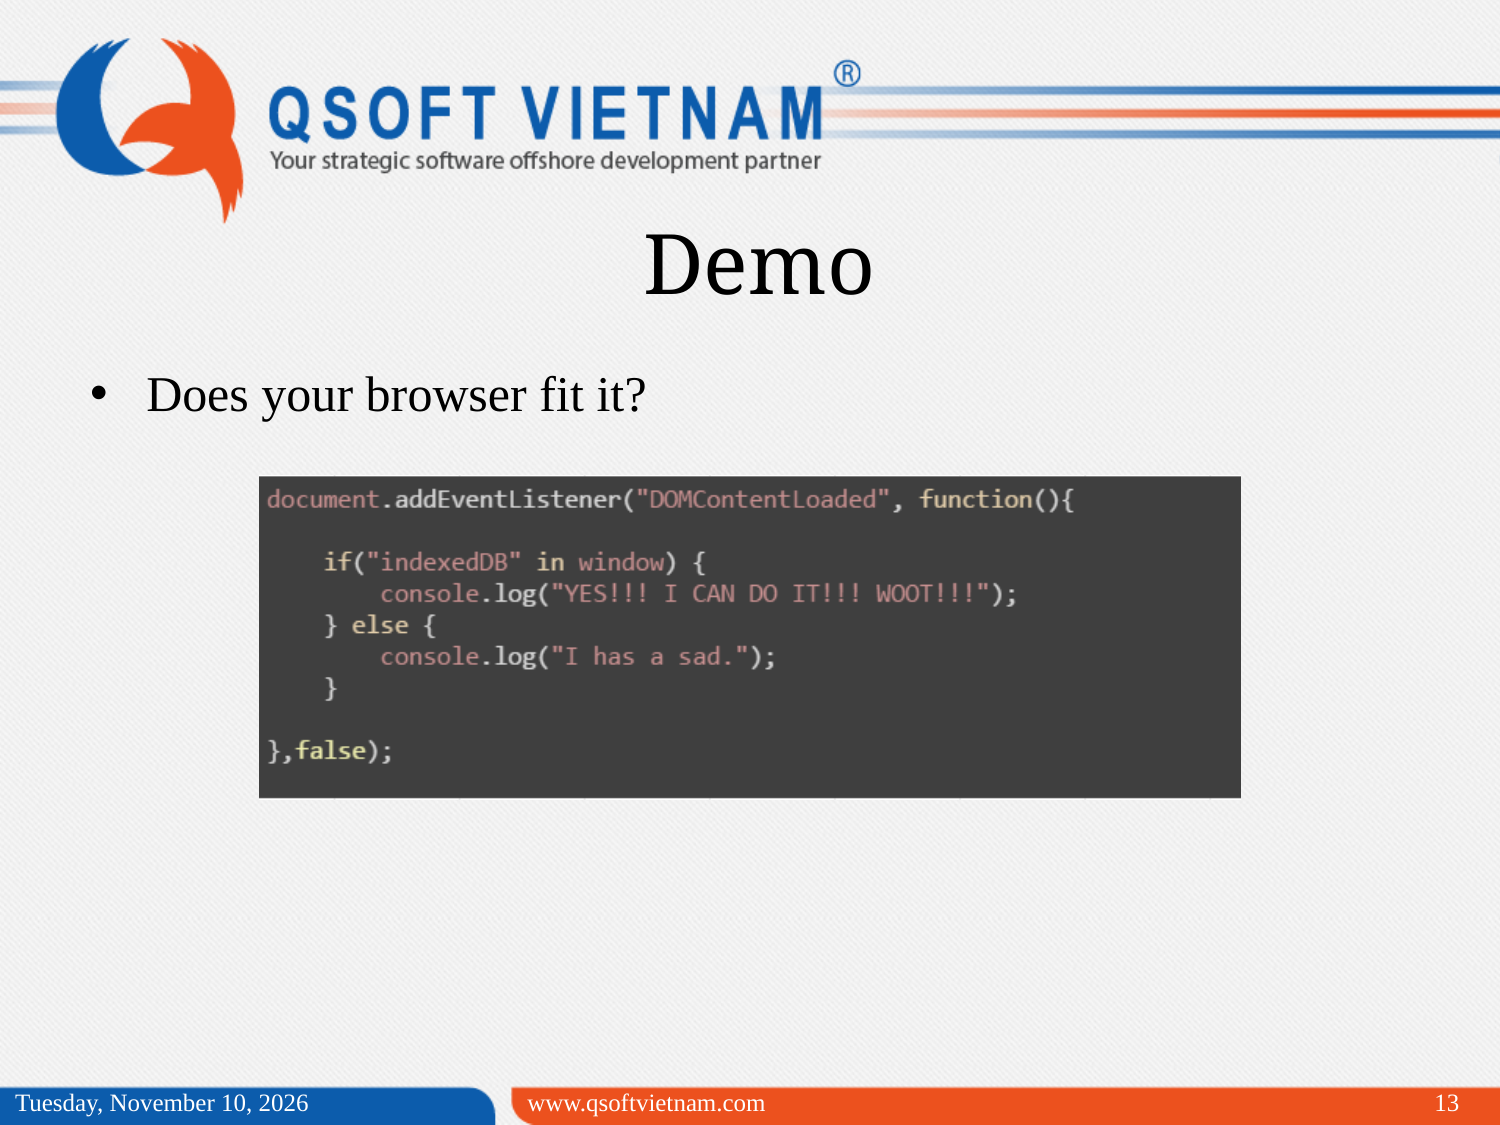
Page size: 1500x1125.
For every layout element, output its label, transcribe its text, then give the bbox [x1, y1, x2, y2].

slide_number 13 [1124, 1071, 1475, 1125]
text_box Demo [43, 167, 1475, 355]
picture [0, 0, 1500, 1125]
text_box Does your browser fit it? [74, 354, 1425, 906]
footer www.qsoftvietnam.com [512, 1071, 988, 1125]
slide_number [0, 1071, 350, 1125]
